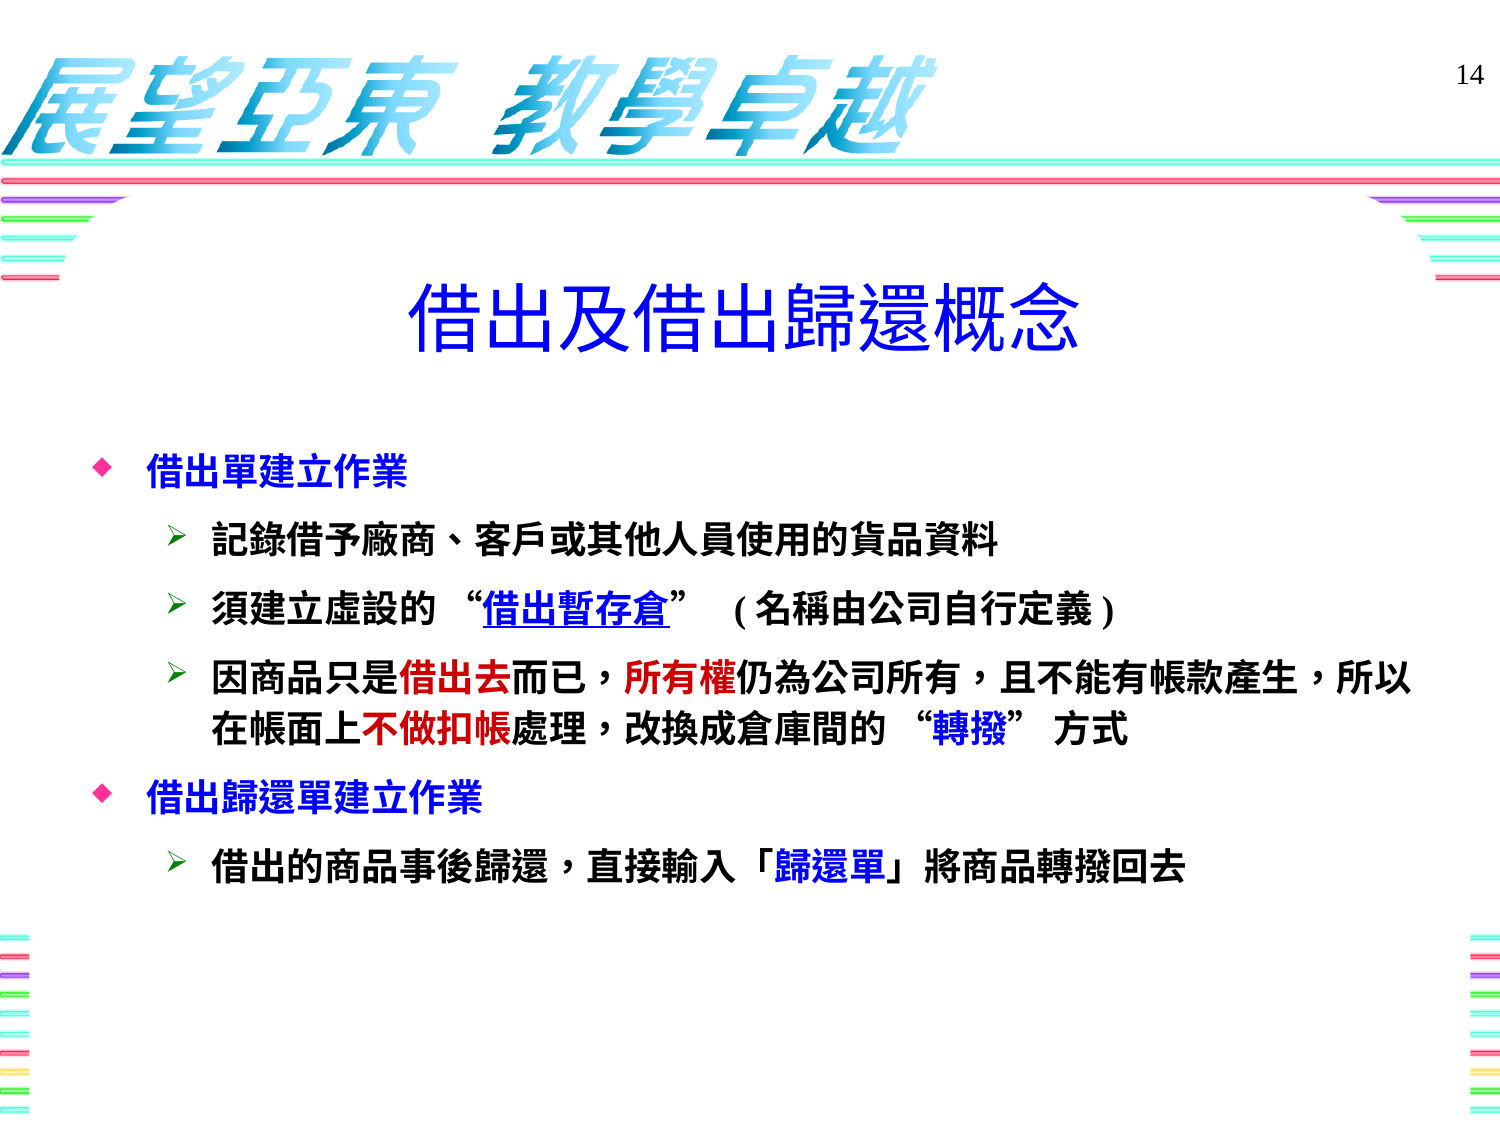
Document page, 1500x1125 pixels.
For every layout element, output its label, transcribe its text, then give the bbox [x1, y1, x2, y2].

list 借出單建立作業 記錄借予廠商、客戶或其他人員使用的貨品資料 須建立虛設的 “借出暫存倉” (名稱由公司自行定義) 因商品只是借出去而已，所有權仍為公司所有，且不能有帳款產生，所以在帳面上不做扣帳處理，改換成倉庫間的 “轉撥” 方式 借出歸還單建立作業 借出的商品事後歸還，直接輸入「歸還單」將商品轉撥回去 [75, 433, 1436, 1047]
picture [0, 0, 1500, 1125]
text_box [29, 408, 1471, 1125]
slide_number 14 [1149, 42, 1500, 103]
title 借出及借出歸還概念 [70, 222, 1421, 411]
